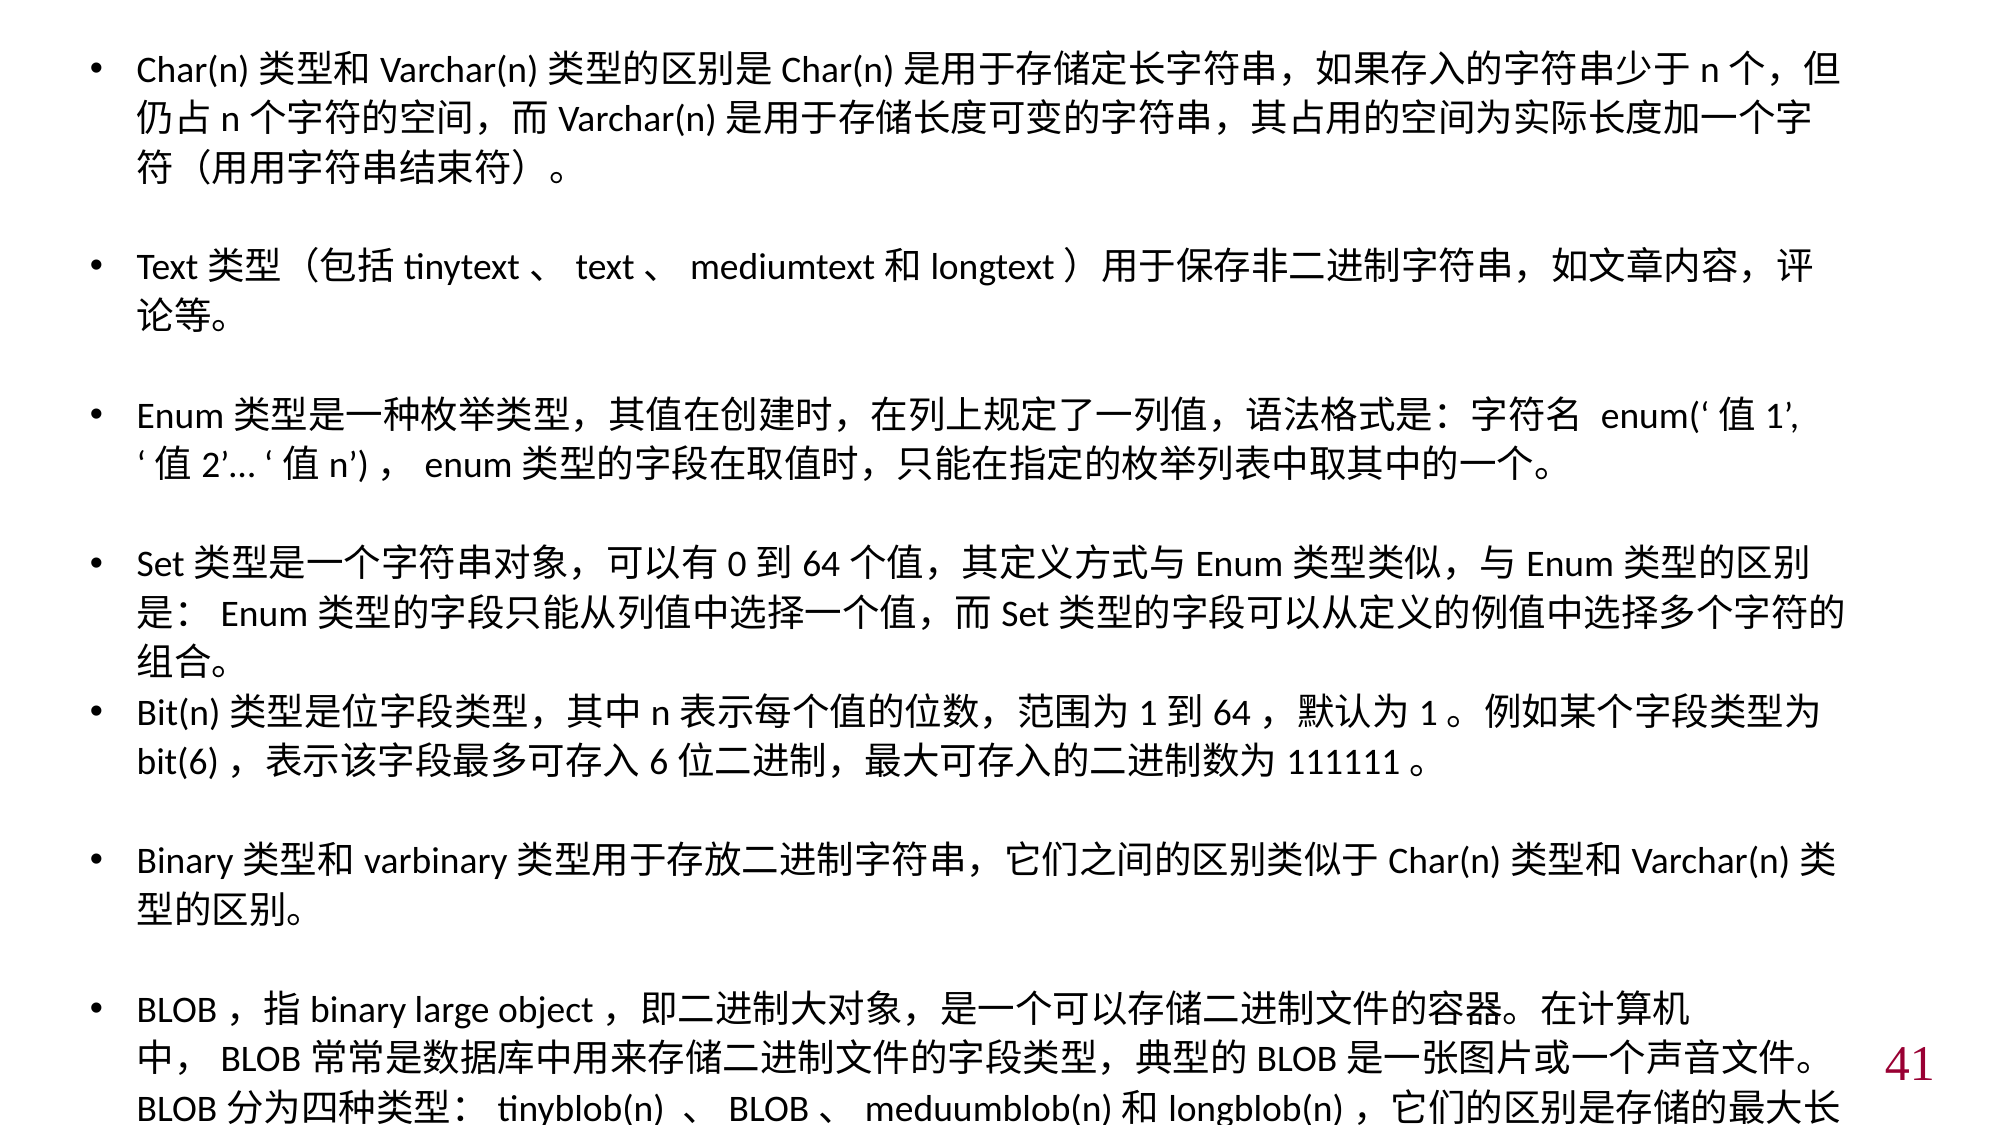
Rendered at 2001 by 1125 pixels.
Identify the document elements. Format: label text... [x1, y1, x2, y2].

text_box Char(n)类型和Varchar(n)类型的区别是Char(n)是用于存储定长字符串，如果存入的字符串少于n个，但仍占n个字符的空间，而Varchar(n)是用于存储长度可变的字符串，其占用的空间为实际长度加一个字符（用用字符串结束符）。 Text类型（包括tinytext、text、mediumtext和longtext）用于保存非二进制字符串，如文章内容，评论等。 Enum类型是一种枚举类型，其值在创建时，在列上规定了一列值，语法格式是：字符名 enum(‘值1’, ‘值2’… ‘值n’)，enum类型的字段在取值时，只能在指定的枚举列表中取其中的一个。 Set类型是一个字符串对象，可以有0到64个值，其定义方式与Enum类型类似，与Enum类型的区别是：Enum类型的字段只能从列值中选择一个值，而Set类型的字段可以从定义的例值中选择多个字符的组合。 Bit(n)类型是位字段类型，其中n表示每个值的位数，范围为1到64，默认为1。例如某个字段类型为bit(6)，表示该字段最多可存入6位二进制，最大可存入的二进制数为111111。 Binary类型和varbinary类型用于存放二进制字符串，它们之间的区别类似于Char(n)类型和Varchar(n)类型的区别。 BLOB，指binary large object，即二进制大对象，是一个可以存储二进制文件的容器。在计算机中，BLOB常常是数据库中用来存储二进制文件的字段类型，典型的BLOB是一张图片或一个声音文件。BLOB分为四种类型：tinyblob(n) 、BLOB、meduumblob(n)和longblob(n)，它们的区别是存储的最大长度不同。 [74, 32, 1863, 1125]
slide_number 40 [1863, 1025, 1950, 1096]
